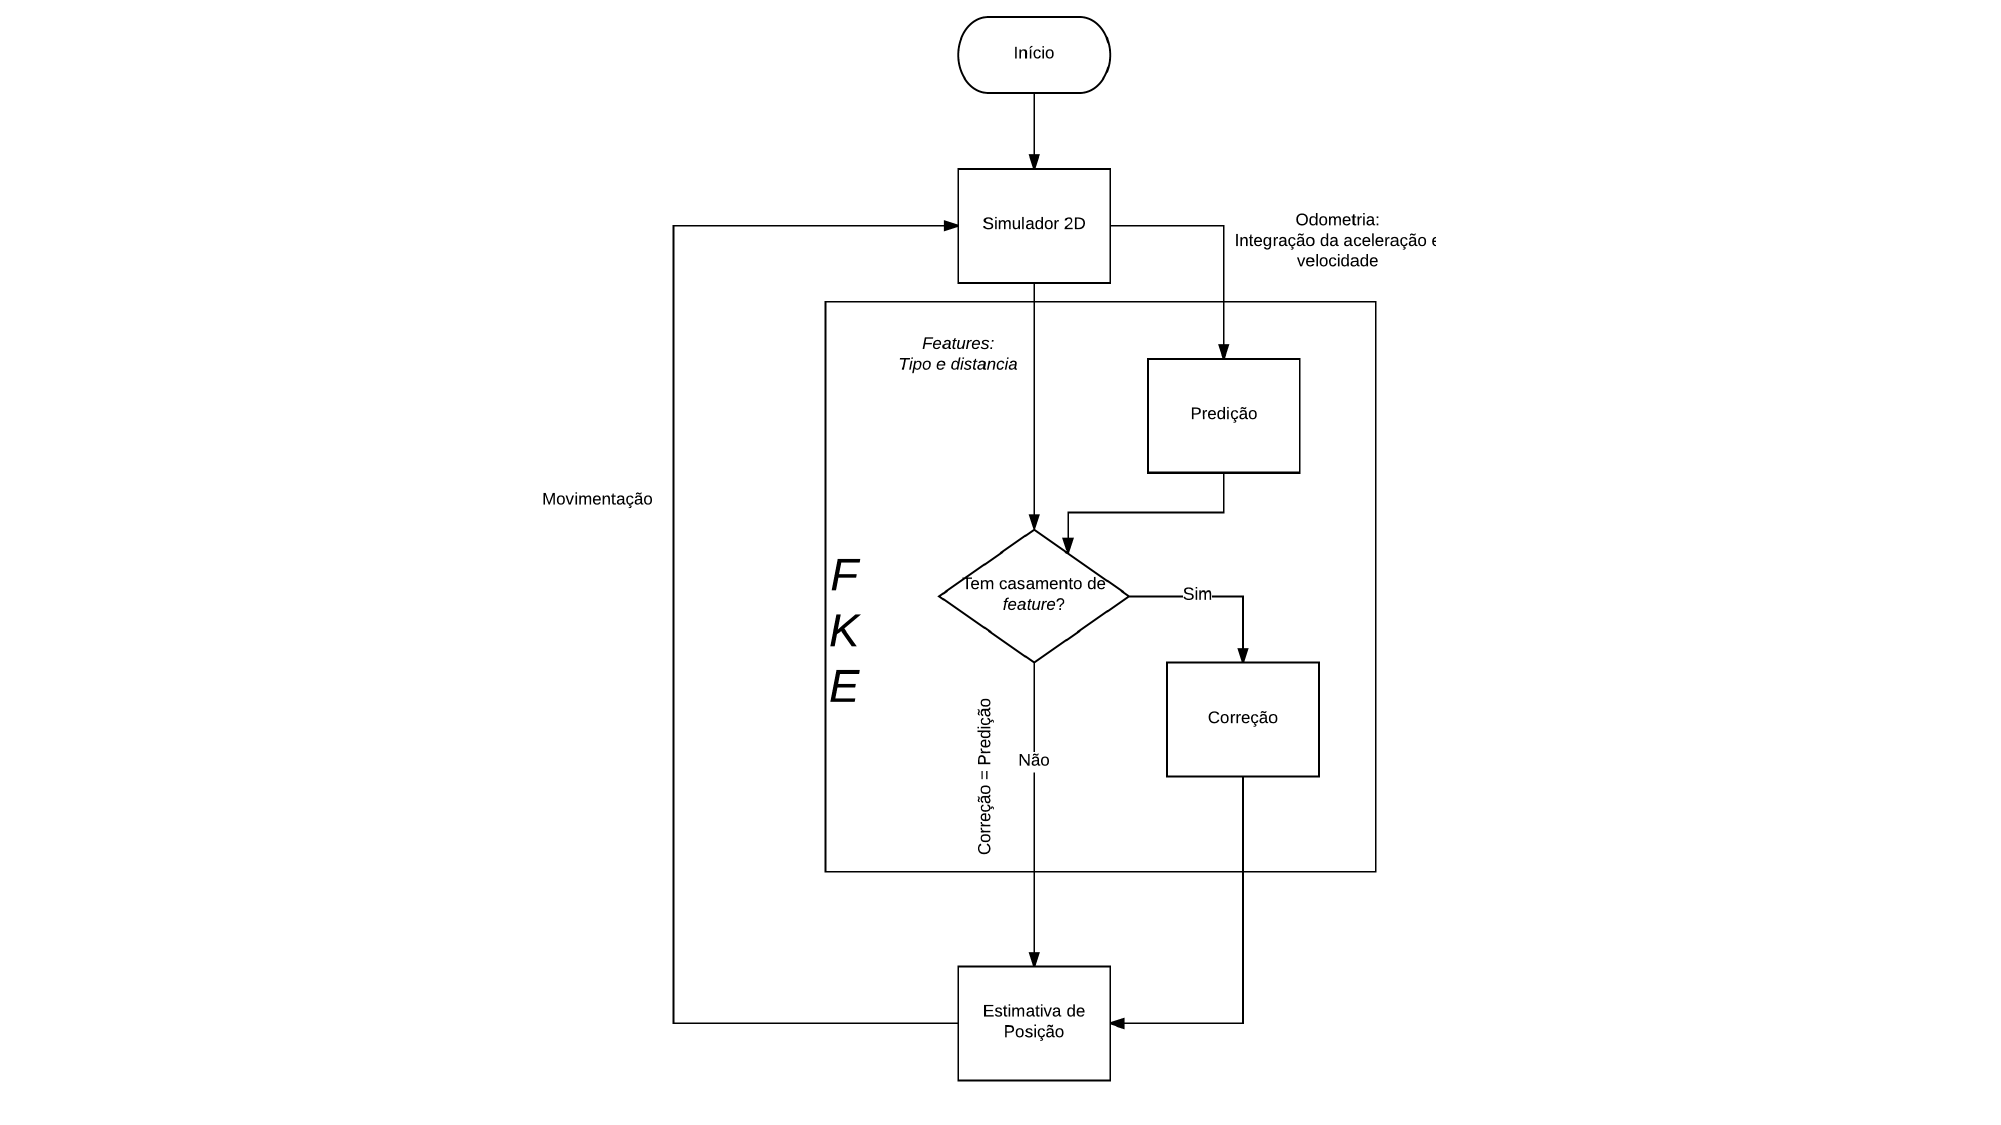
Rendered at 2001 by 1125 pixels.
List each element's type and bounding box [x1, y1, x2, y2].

list [533, 0, 1436, 1105]
